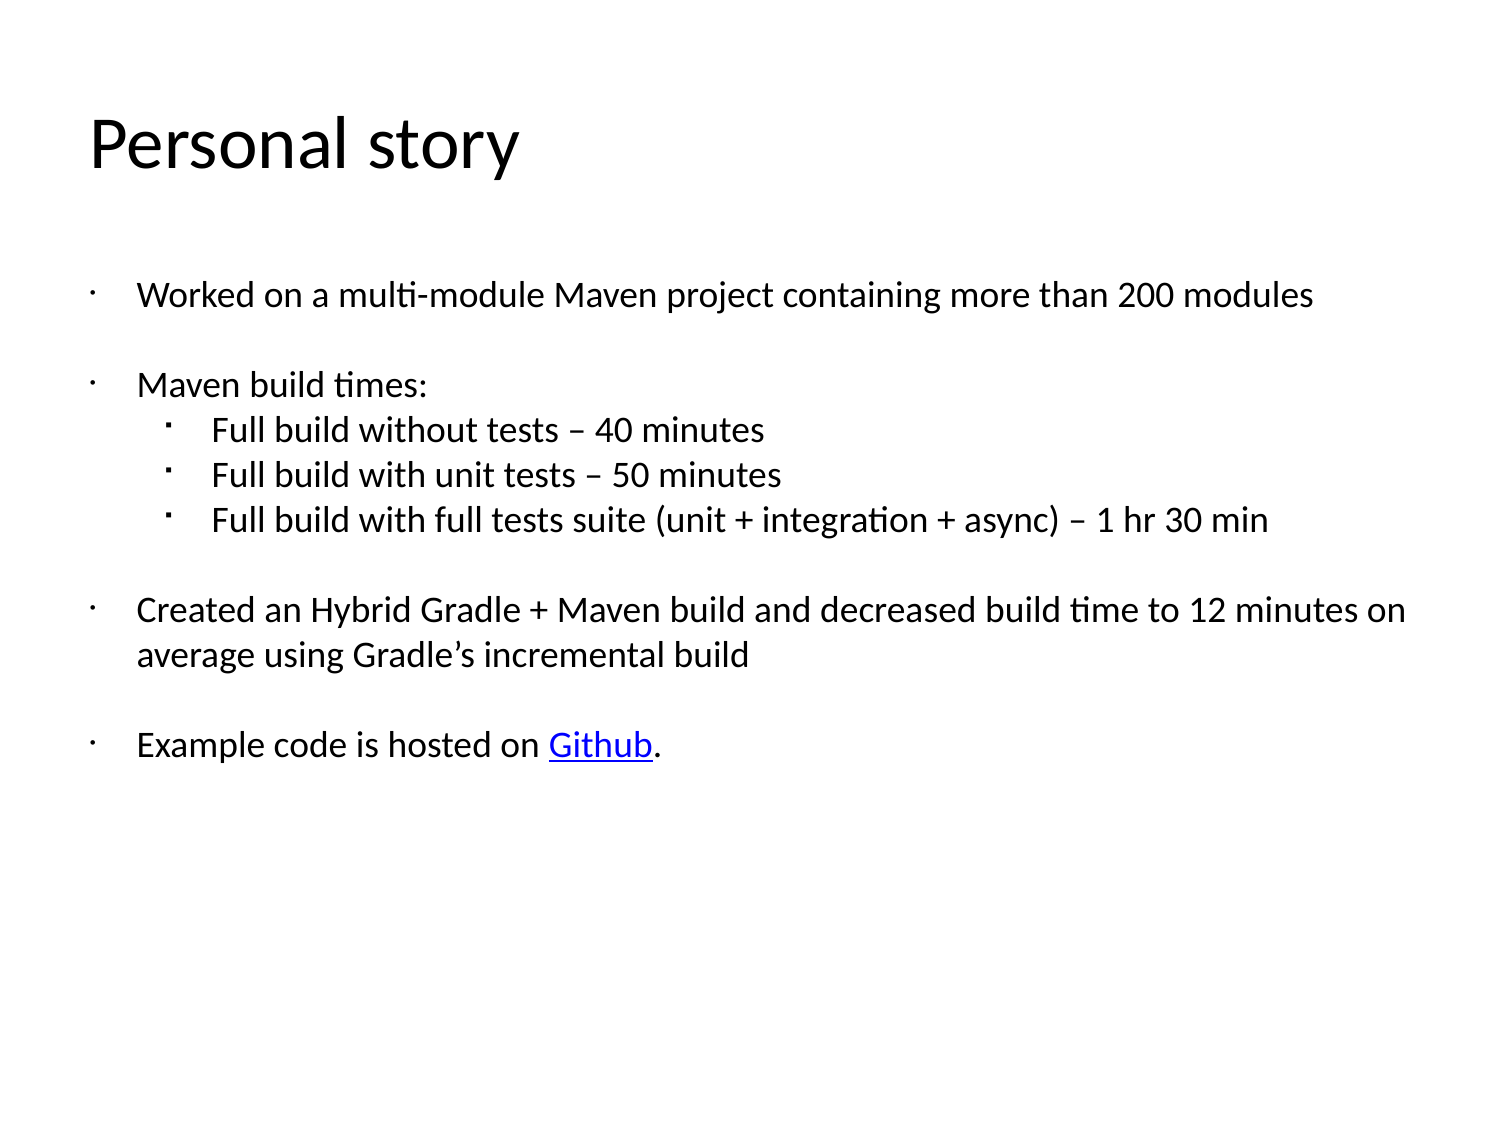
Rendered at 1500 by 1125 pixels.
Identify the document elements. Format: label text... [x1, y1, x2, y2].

text_box Worked on a multi-module Maven project containing more than 200 modules Maven build times: Full build without tests – 40 minutes Full build with unit tests – 50 minutes Full build with full tests suite (unit + integration + async) – 1 hr 30 min Created an Hybrid Gradle + Maven build and decreased build time to 12 minutes on average using Gradle’s incremental build Example code is hosted on Github. [75, 262, 1425, 1005]
text_box Personal story [75, 45, 1425, 233]
